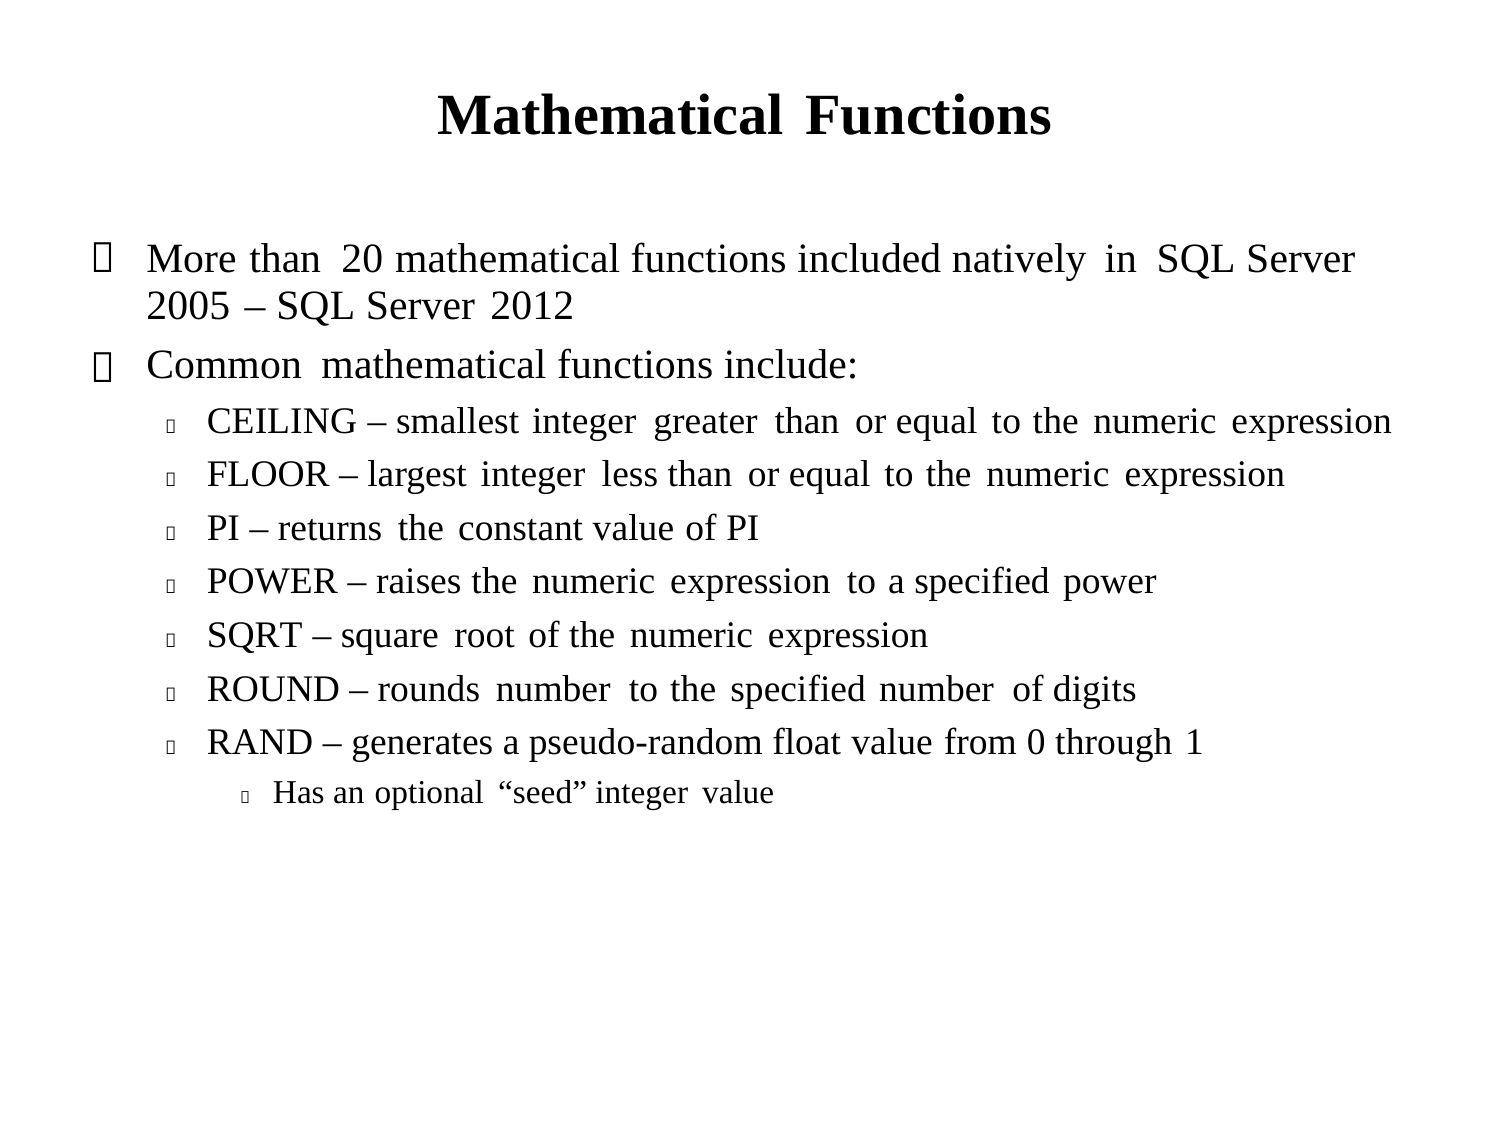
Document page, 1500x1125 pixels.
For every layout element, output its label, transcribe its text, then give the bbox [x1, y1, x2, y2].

text_box  [87, 236, 118, 283]
text_box Mathematical Functions [435, 84, 1074, 148]
text_box  [87, 346, 118, 393]
text_box More than 20 mathematical functions included natively in SQL Server 2005 – SQL Server 2012 Common mathematical functions include:  CEILING – smallest integer greater than or equal to the numeric expression  FLOOR – largest integer less than or equal to the numeric expression  PI – returns the constant value of PI  POWER – raises the numeric expression to a specified power  SQRT – square root of the numeric expression  ROUND – rounds number to the specified number of digits  RAND – generates a pseudo-random float value from 0 through 1  Has an optional “seed” integer value [144, 236, 1407, 820]
